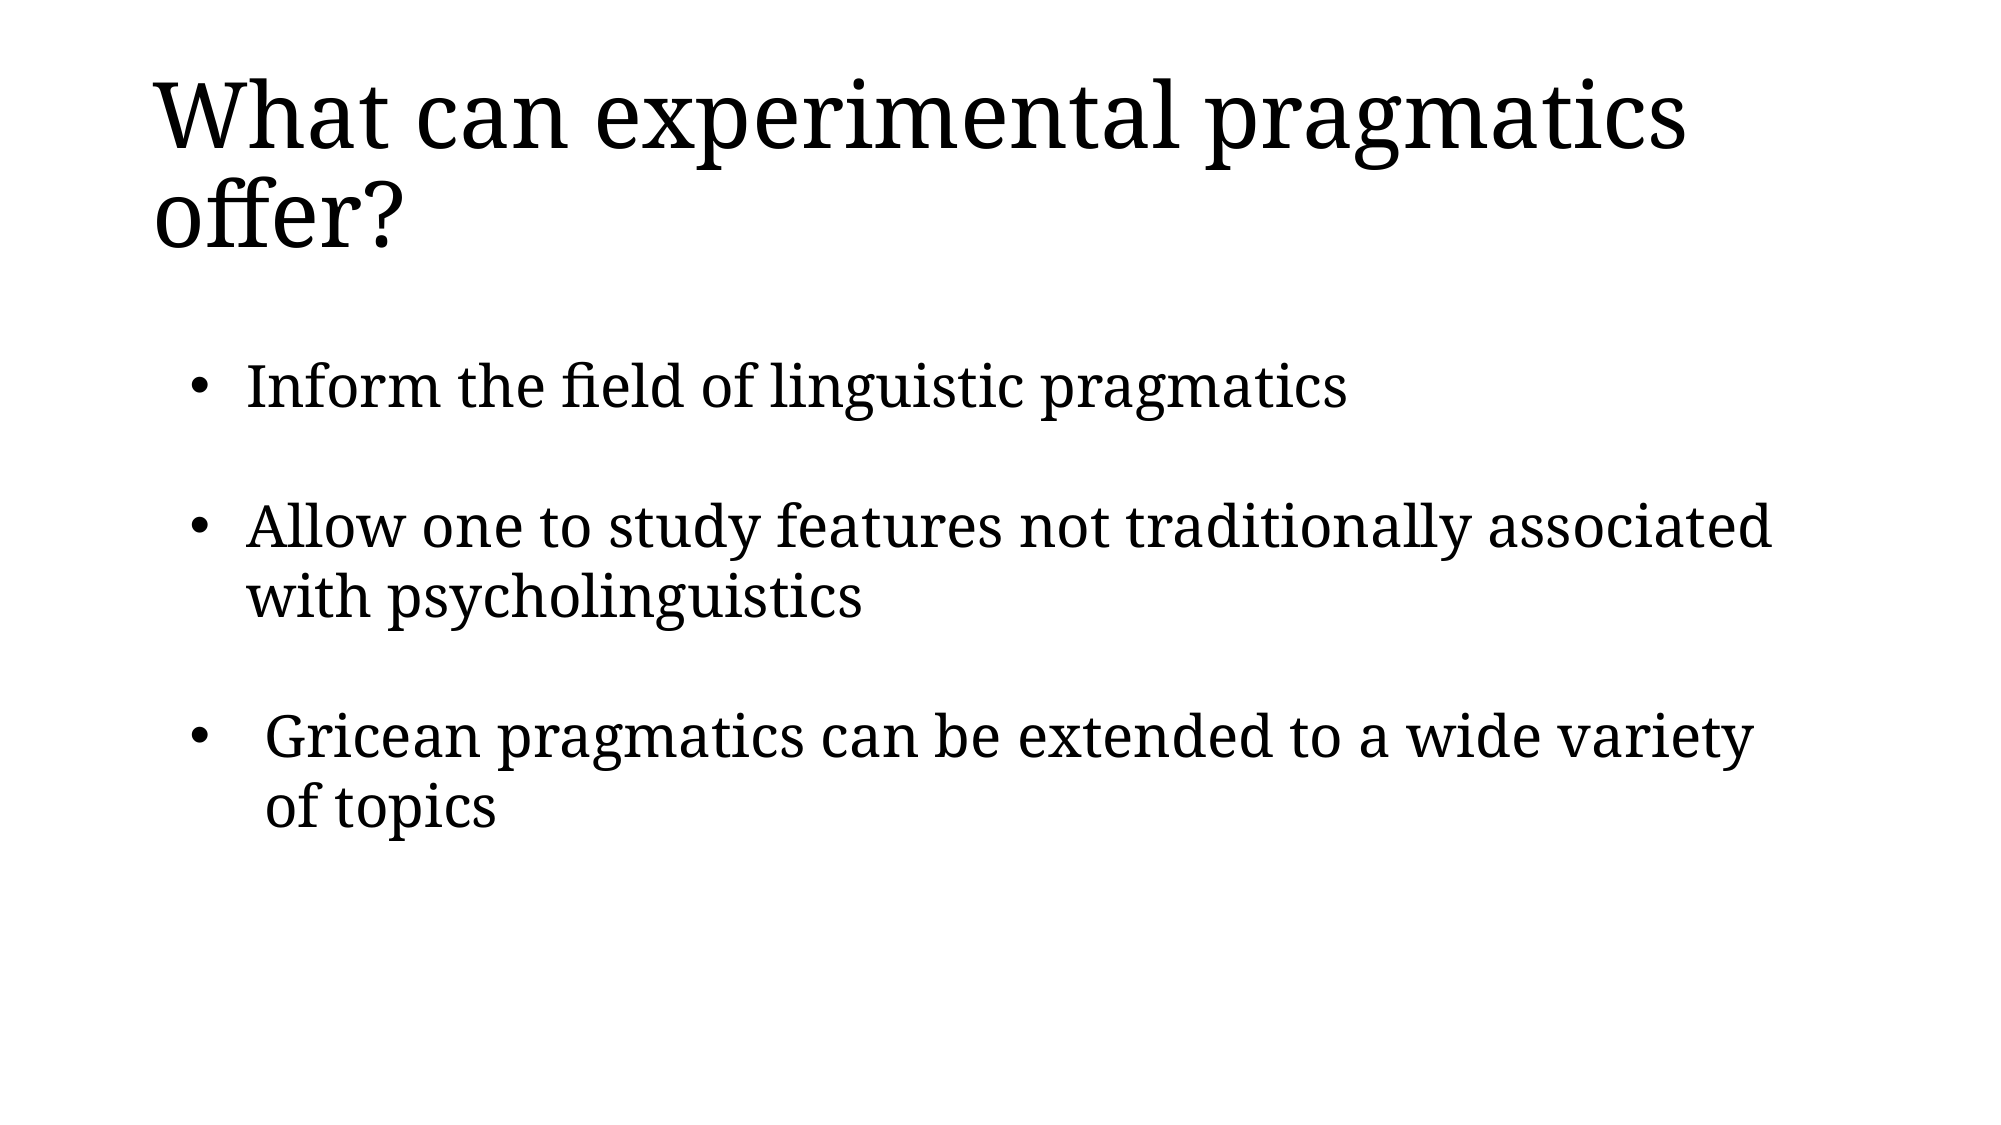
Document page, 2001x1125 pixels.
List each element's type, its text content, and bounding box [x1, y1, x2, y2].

title What can experimental pragmatics offer? [137, 59, 1863, 278]
text_box Inform the field of linguistic pragmatics Allow one to study features not traditionally associated with psycholinguistics Gricean pragmatics can be extended to a wide variety of topics [174, 342, 1825, 847]
